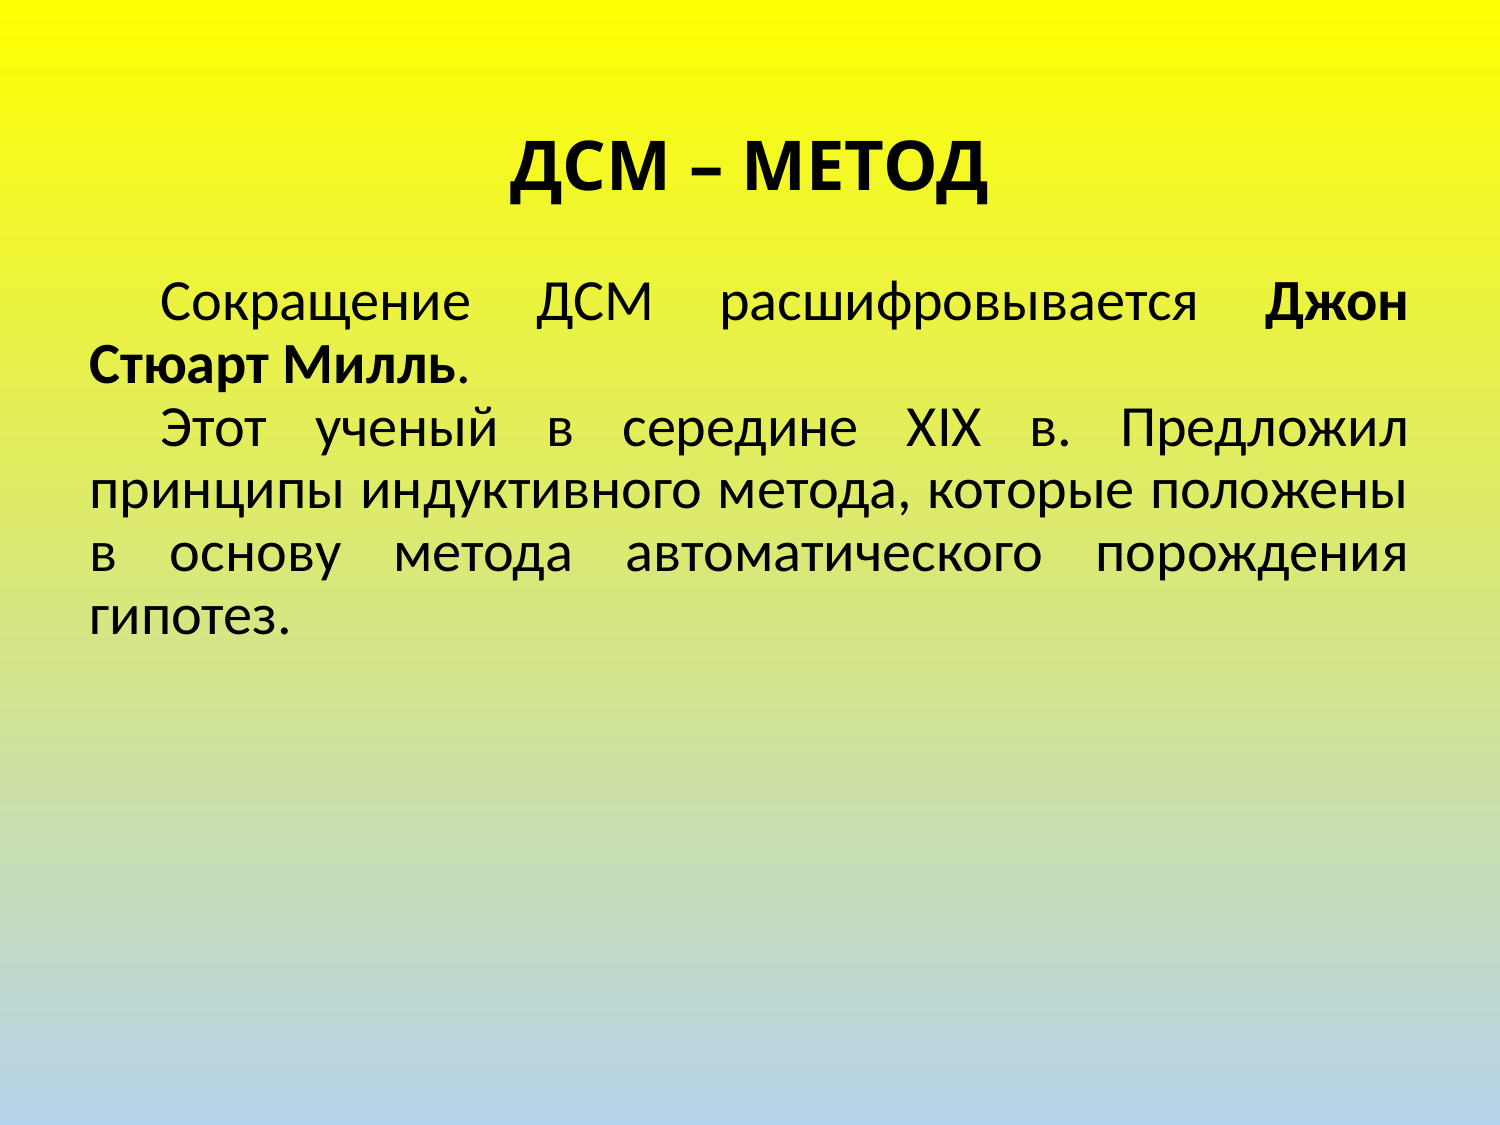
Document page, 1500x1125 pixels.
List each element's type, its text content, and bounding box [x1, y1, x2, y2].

list Сокращение ДСМ расшифровывается Джон Стюарт Милль. Этот ученый в середине XIX в. Предложил принципы индуктивного метода, которые положены в основу метода автоматического порождения гипотез. [74, 262, 1425, 1071]
title ДСМ – МЕТОД [103, 59, 1397, 262]
